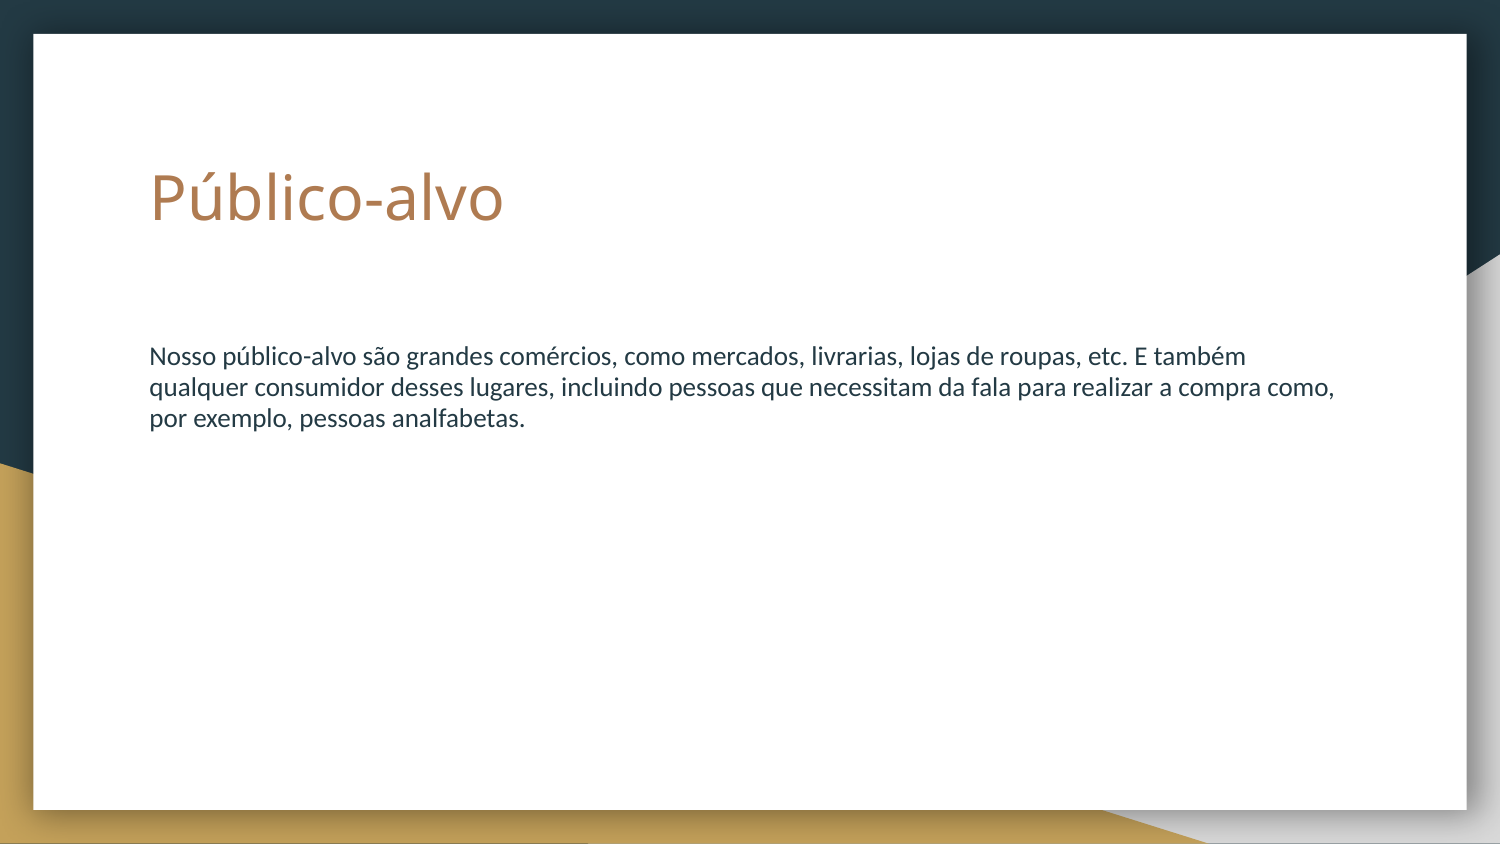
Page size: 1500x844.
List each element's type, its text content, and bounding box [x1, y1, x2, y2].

title Público-alvo [134, 138, 1366, 296]
list Nosso público-alvo são grandes comércios, como mercados, livrarias, lojas de roupas, etc. E também qualquer consumidor desses lugares, incluindo pessoas que necessitam da fala para realizar a compra como, por exemplo, pessoas analfabetas. [134, 326, 1366, 729]
